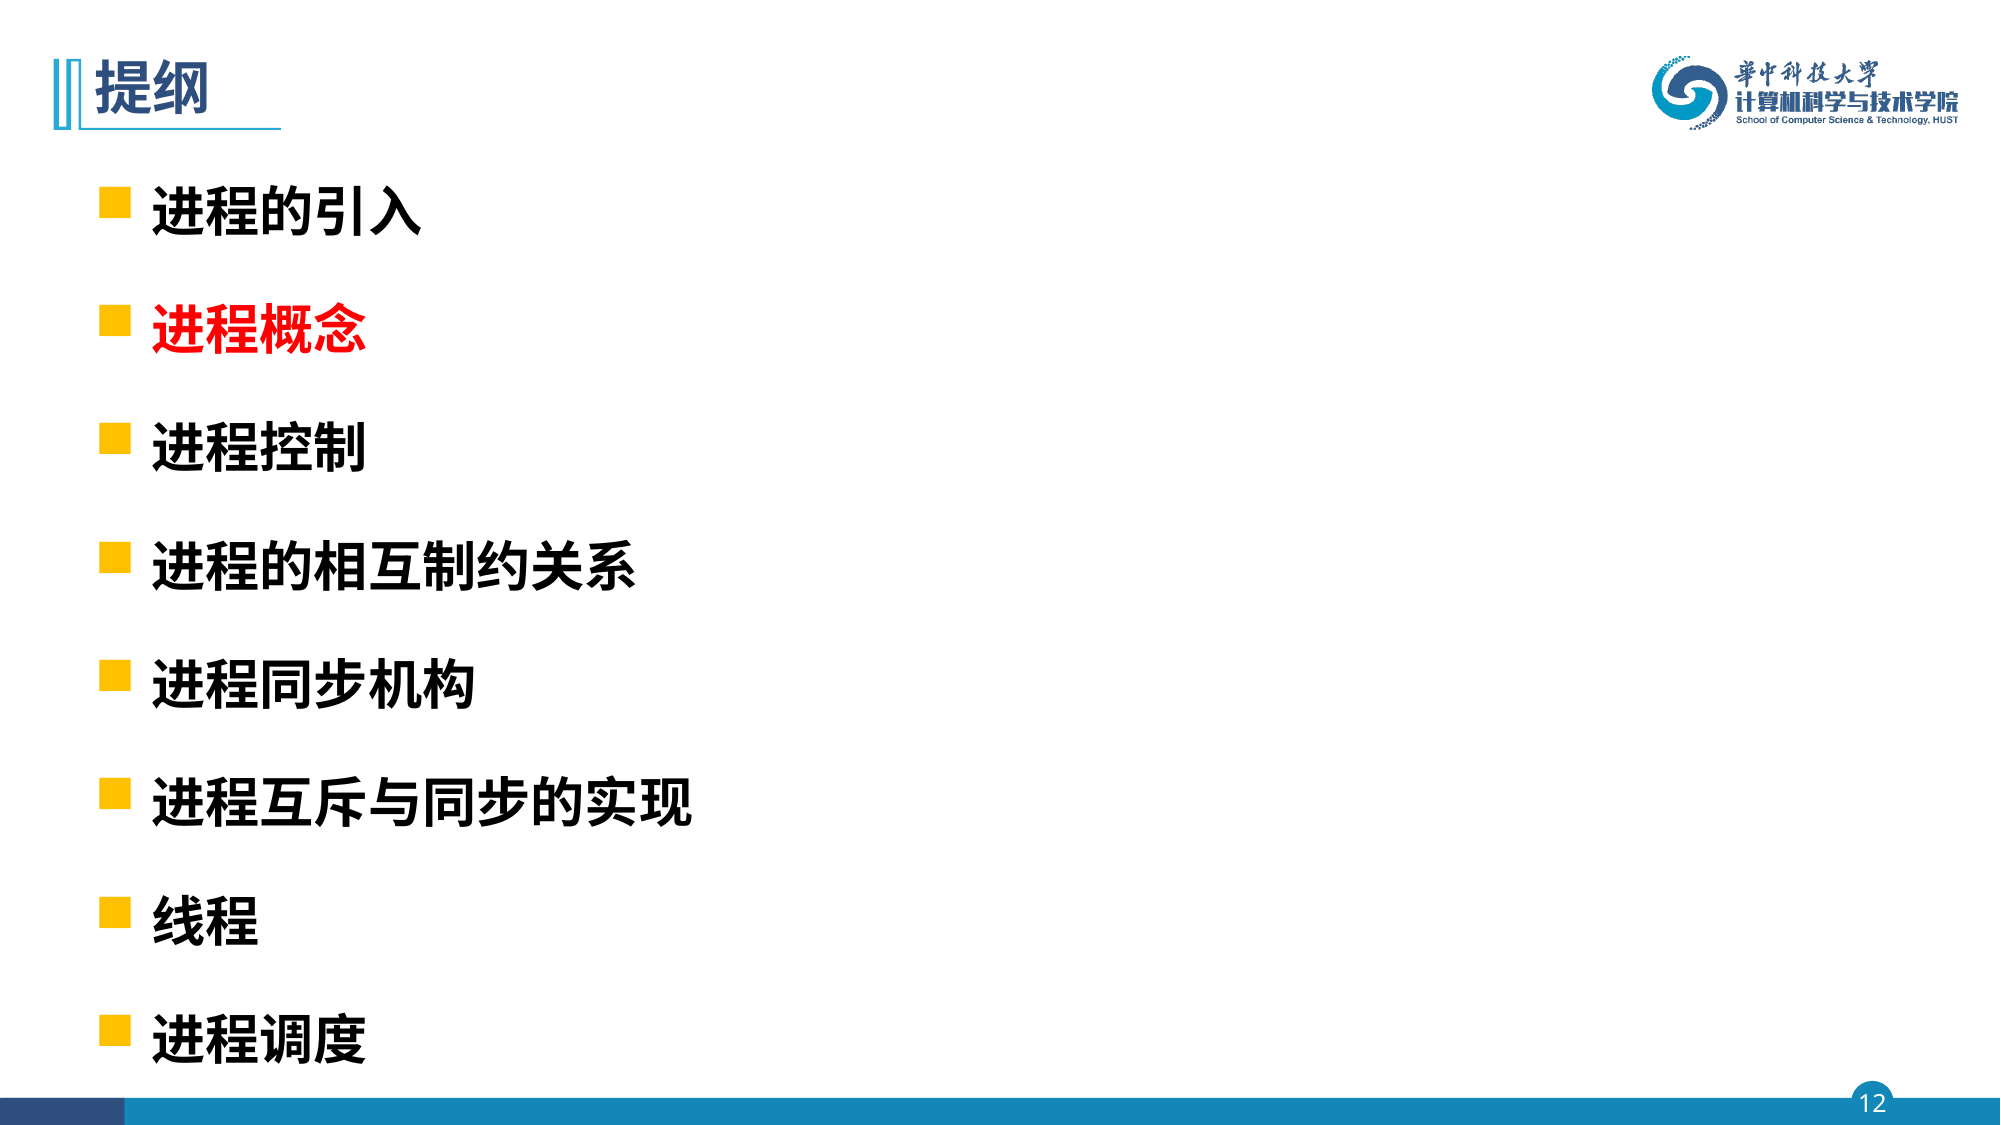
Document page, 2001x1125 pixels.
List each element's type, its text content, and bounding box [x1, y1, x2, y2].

list 进程的引入 进程概念 进程控制 进程的相互制约关系 进程同步机构 进程互斥与同步的实现 线程 进程调度 [80, 137, 1933, 1098]
title 提纲 [80, 51, 1653, 137]
picture [1653, 56, 1958, 130]
picture [1653, 56, 1678, 79]
